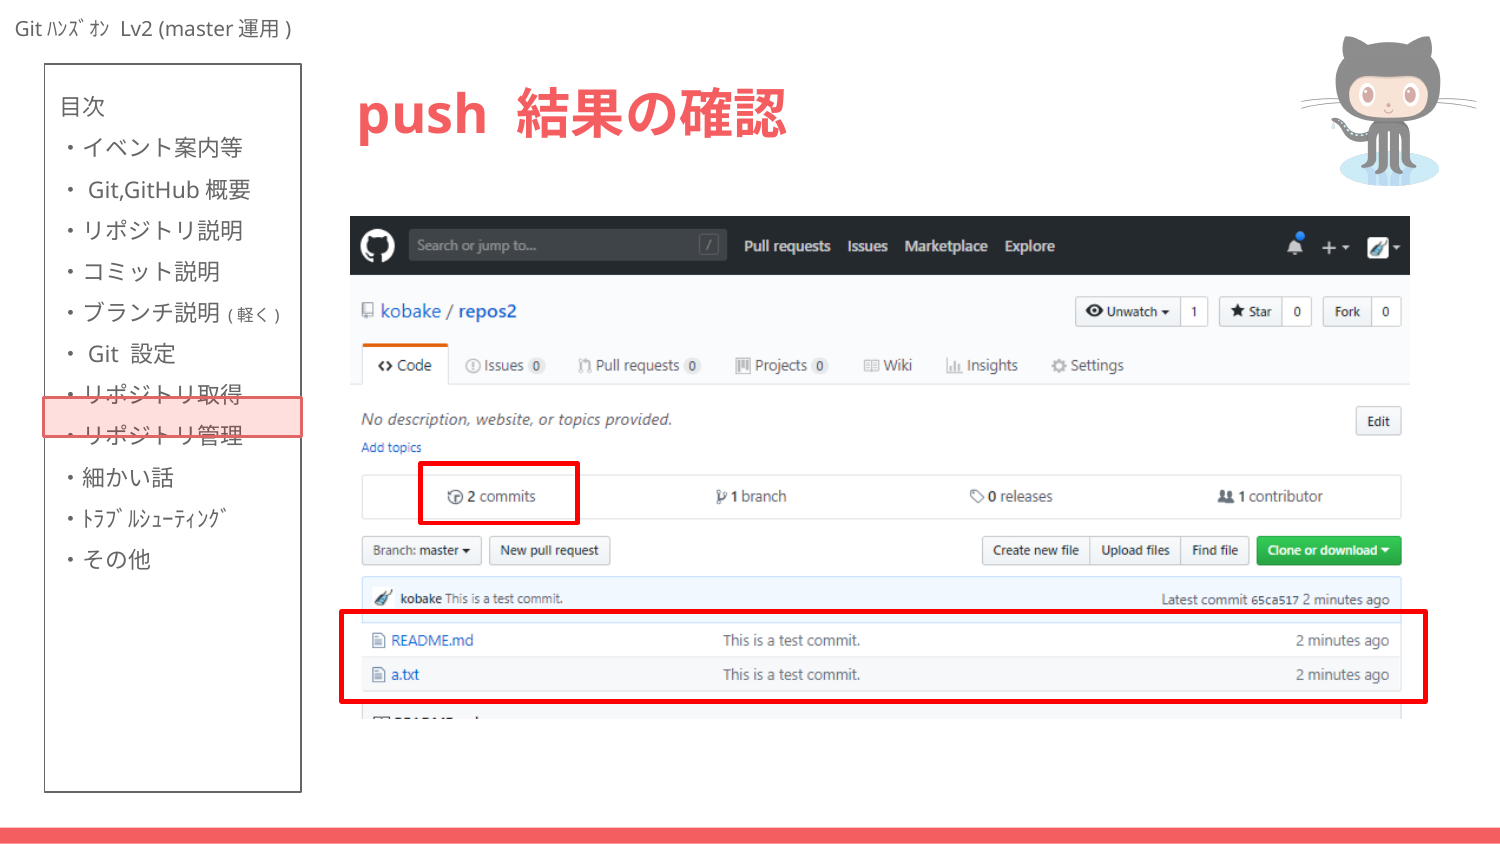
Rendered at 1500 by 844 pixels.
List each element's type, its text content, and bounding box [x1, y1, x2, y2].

text_box [43, 397, 302, 437]
picture [350, 216, 1410, 719]
text_box [1414, 611, 1426, 702]
text_box [341, 611, 345, 702]
title push 結果の確認 [341, 64, 1449, 167]
